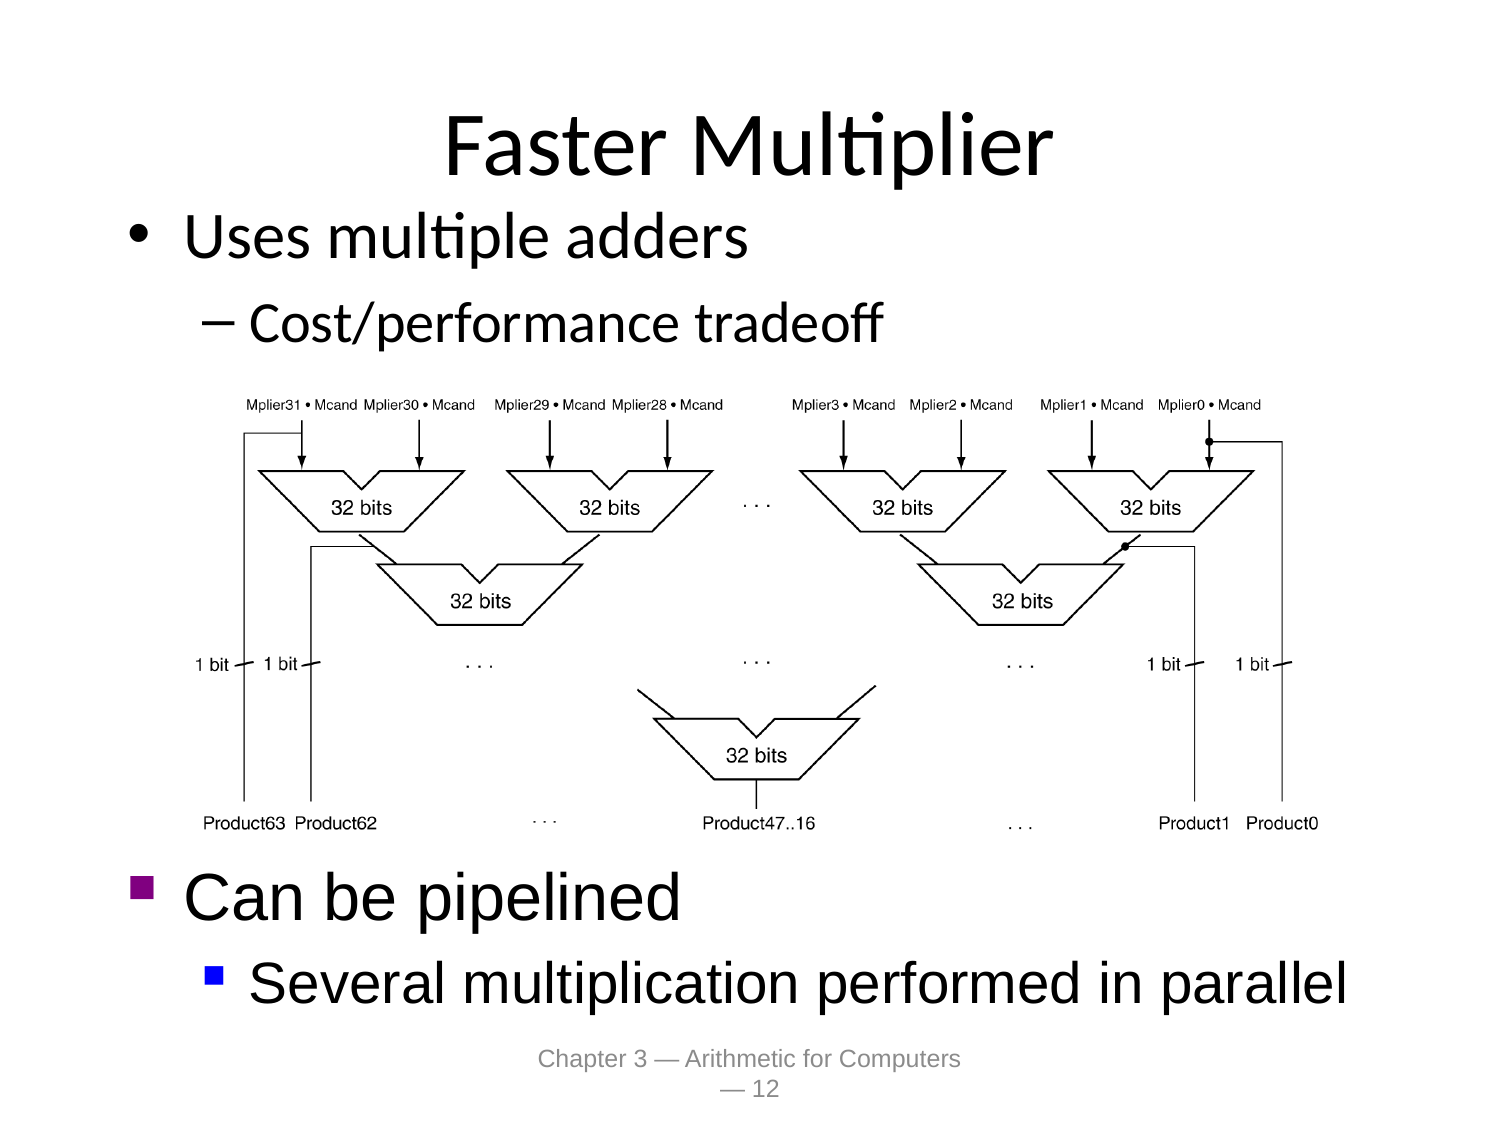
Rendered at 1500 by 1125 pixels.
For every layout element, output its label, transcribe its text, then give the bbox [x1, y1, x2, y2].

title Faster Multiplier [75, 45, 1425, 233]
footer Chapter 3 — Arithmetic for Computers — 12 [512, 1042, 988, 1103]
picture [194, 396, 1318, 833]
text_box Can be pipelined Several multiplication performed in parallel [112, 846, 1469, 1024]
list Uses multiple adders Cost/performance tradeoff [112, 184, 1469, 386]
